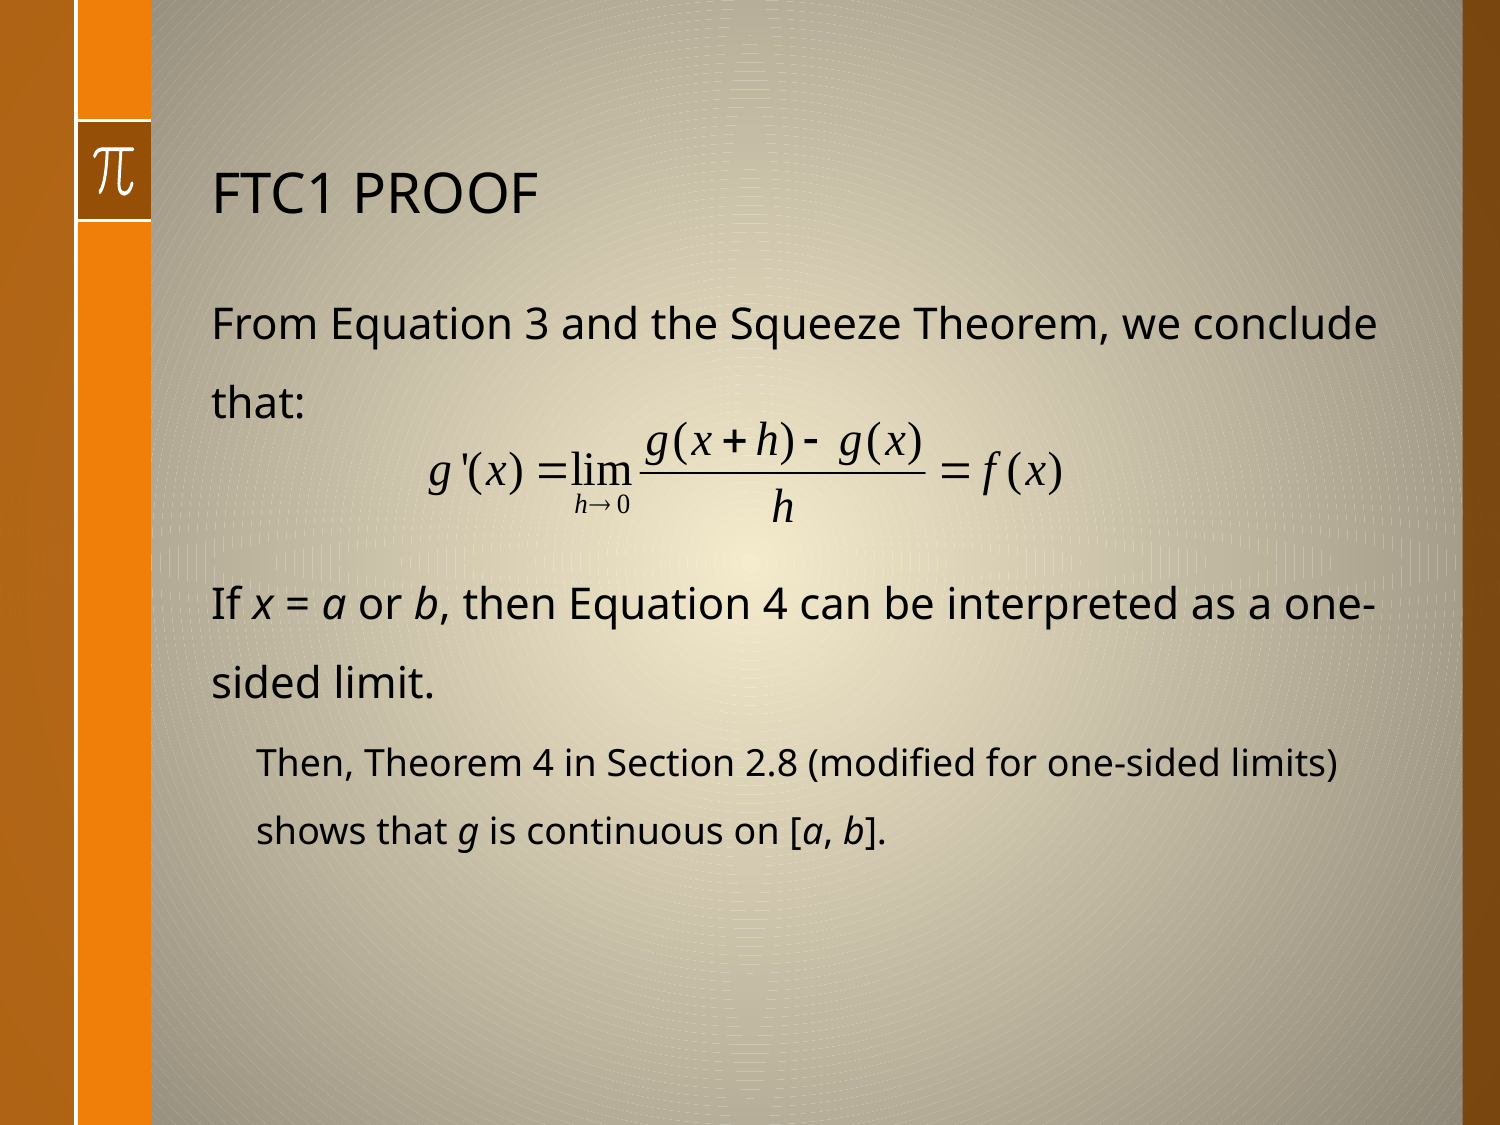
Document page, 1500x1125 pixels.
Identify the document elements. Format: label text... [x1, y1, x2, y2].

title FTC1 PROOF [196, 29, 1400, 233]
picture [419, 408, 1069, 530]
list From Equation 3 and the Squeeze Theorem, we conclude that: If x = a or b, then Equation 4 can be interpreted as a one-sided limit. Then, Theorem 4 in Section 2.8 (modified for one-sided limits) shows that g is continuous on [a, b]. [196, 262, 1400, 1013]
